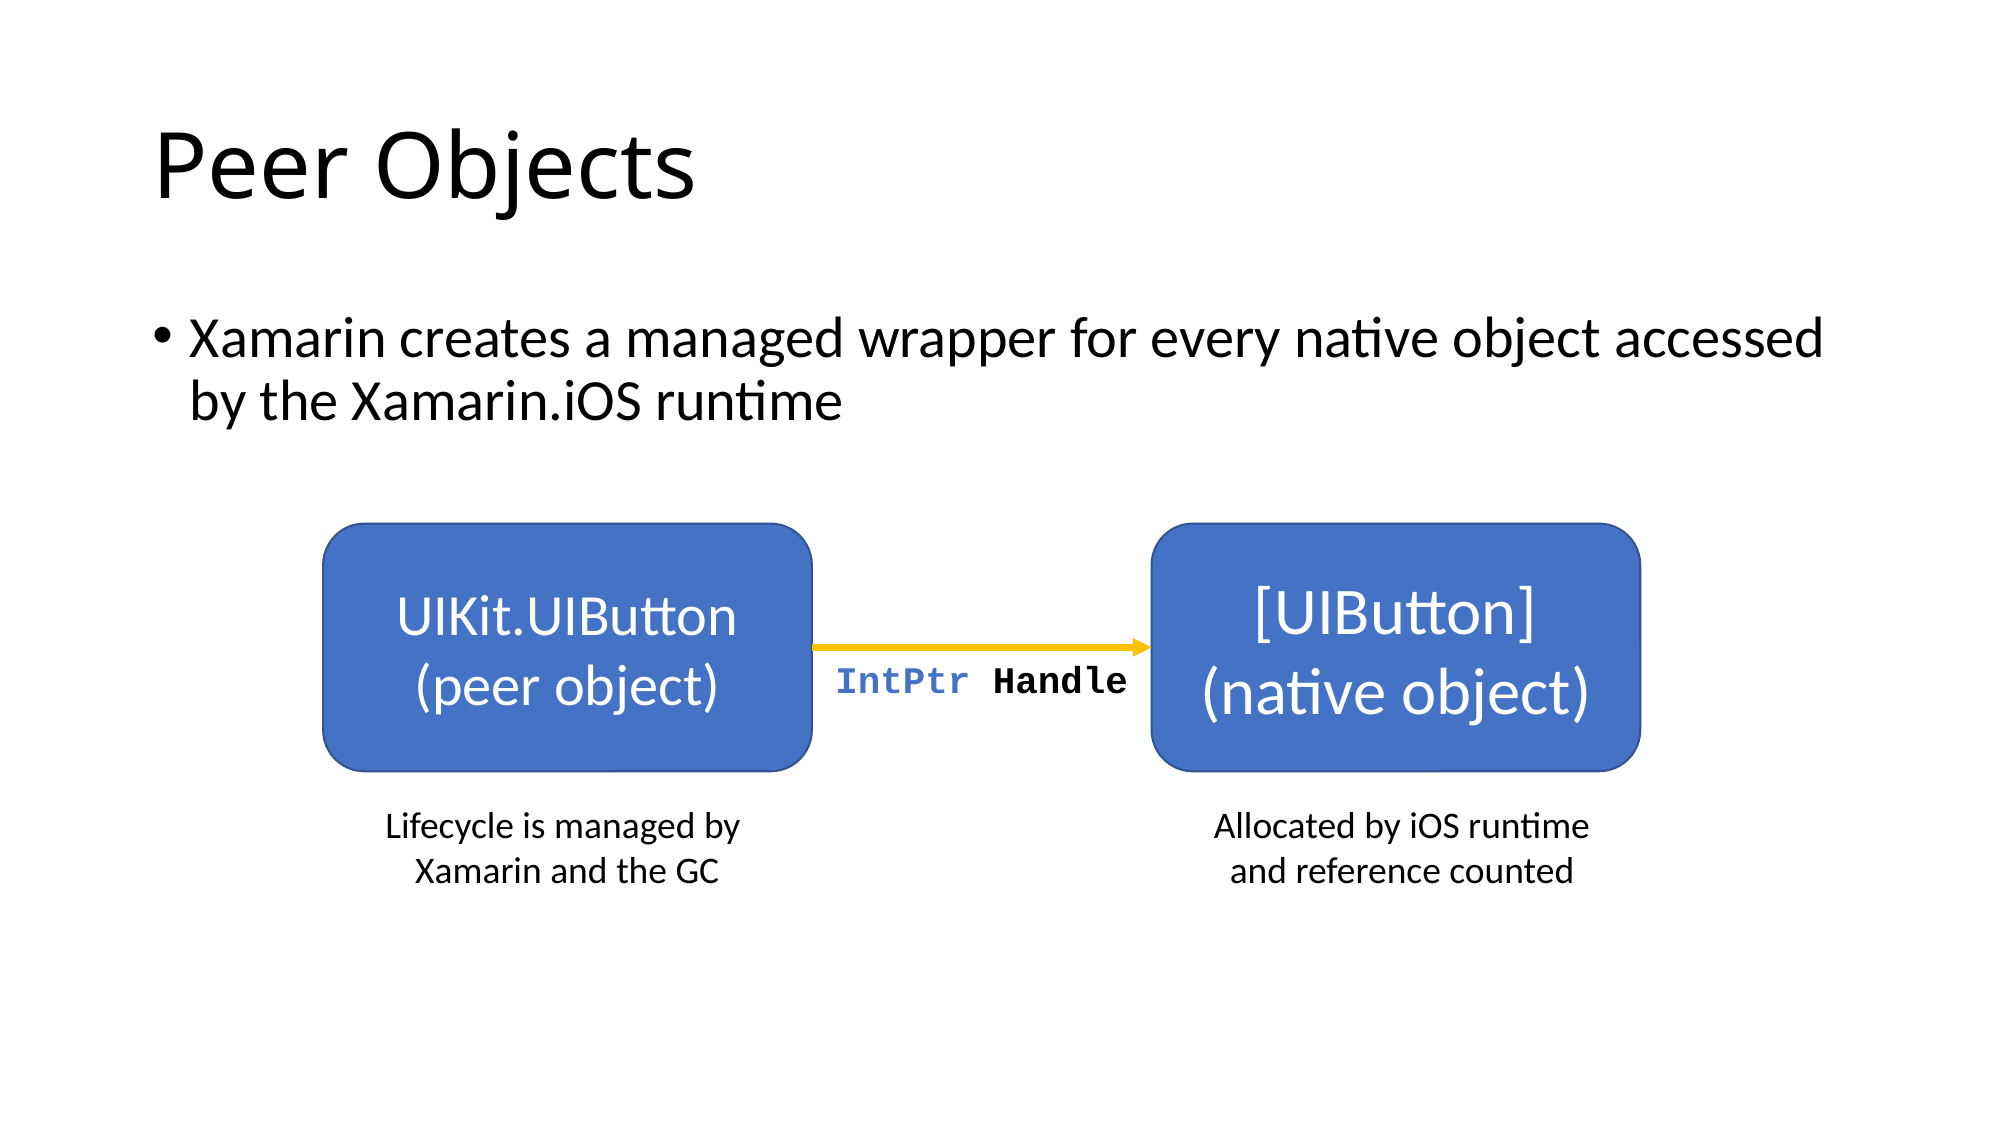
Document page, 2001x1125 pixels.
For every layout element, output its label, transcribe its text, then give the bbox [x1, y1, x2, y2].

text_box [UIButton] (native object) [1150, 522, 1642, 773]
list Xamarin creates a managed wrapper for every native object accessed by the Xamarin.iOS runtime [137, 299, 1863, 1014]
text_box Allocated by iOS runtime and reference counted [1199, 793, 1606, 899]
text_box UIKit.UIButton (peer object) [322, 522, 813, 773]
text_box IntPtr Handle [820, 648, 1143, 709]
text_box Lifecycle is managed by Xamarin and the GC [370, 793, 765, 899]
title Peer Objects [137, 59, 1863, 278]
